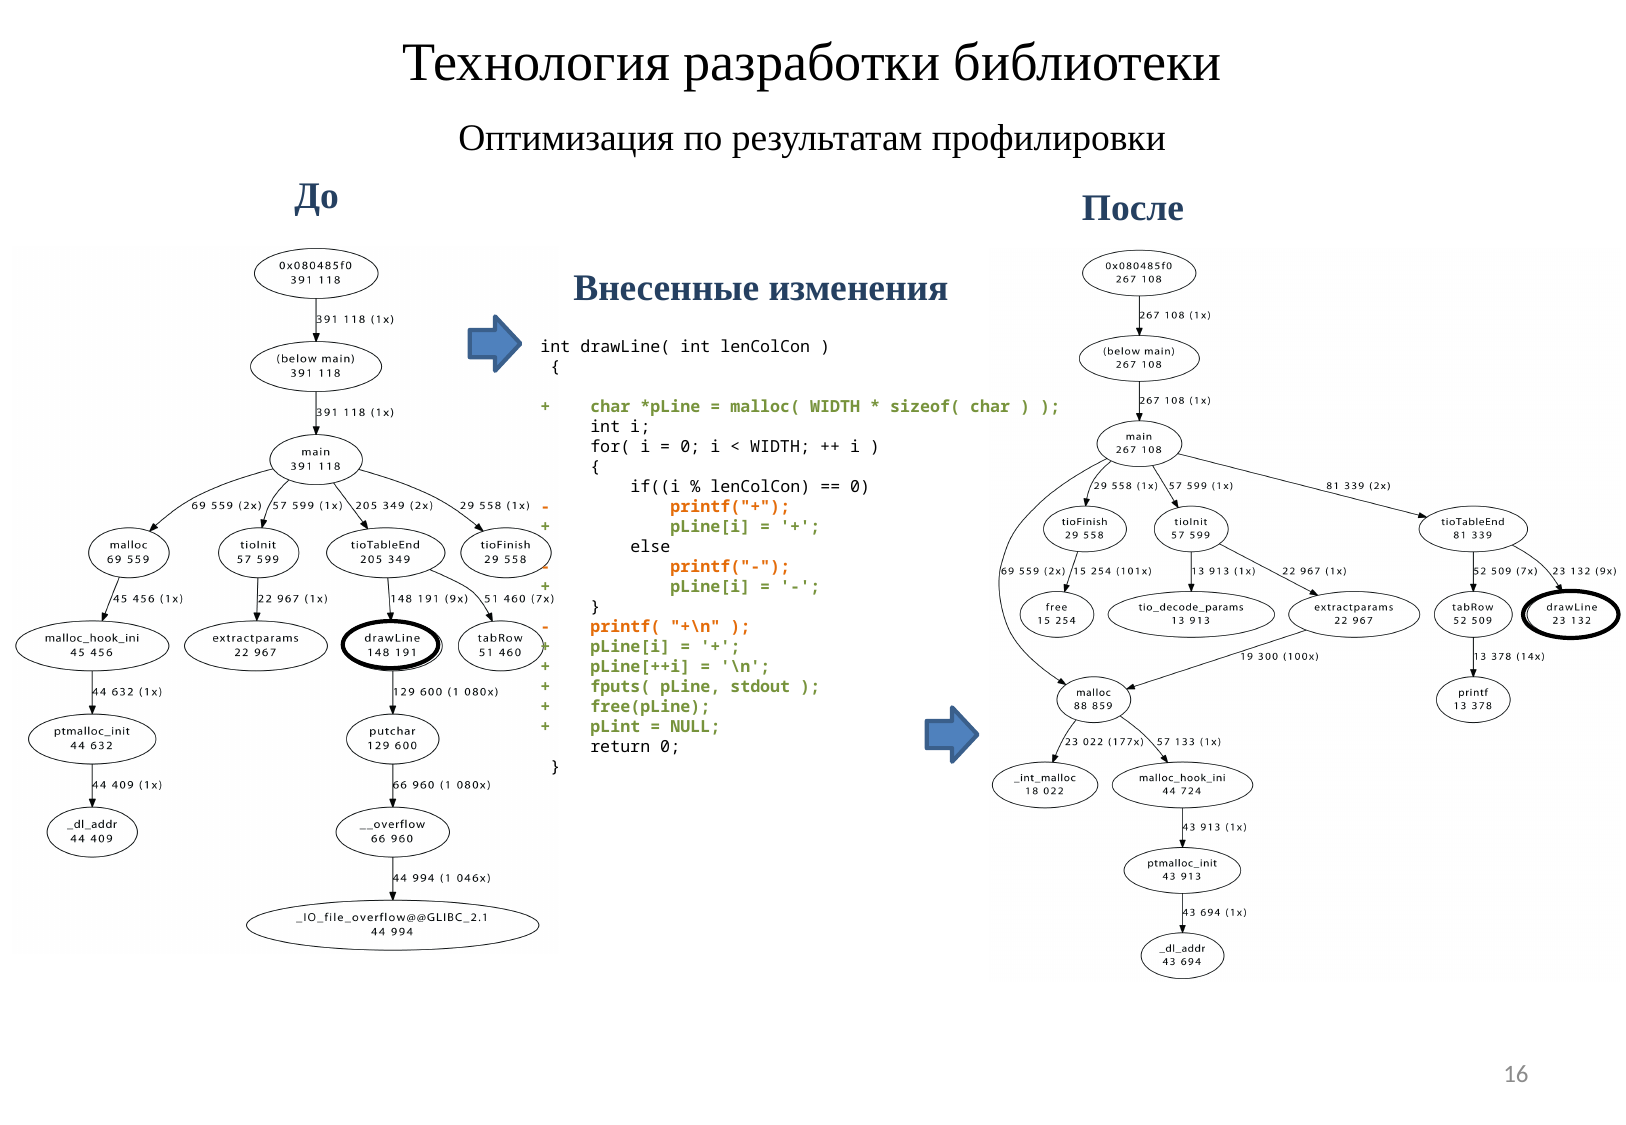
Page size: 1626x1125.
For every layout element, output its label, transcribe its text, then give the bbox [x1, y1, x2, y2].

text_box [924, 705, 980, 764]
picture [12, 245, 559, 955]
text_box Внесенные изменения [563, 255, 984, 316]
picture [989, 247, 1621, 982]
title Технология разработки библиотеки [0, 0, 1625, 105]
slide_number 16 [1164, 1042, 1544, 1103]
text_box int drawLine( int lenColCon ) { + char *pLine = malloc( WIDTH * sizeof( char ) ); int i; for( i = 0; i < WIDTH; ++ i ) { if((i % lenColCon) == 0) - printf("+"); + pLine[i] = '+'; else - printf("-"); + pLine[i] = '-'; } - printf( "+\n" ); + pLine[i] = '+'; + pLine[++i] = '\n'; + fputs( pLine, stdout ); + free(pLine); + pLint = NULL; return 0; } [563, 328, 984, 803]
text_box Оптимизация по результатам профилировки [0, 105, 1625, 166]
text_box После [1067, 175, 1200, 236]
text_box До [279, 163, 354, 224]
